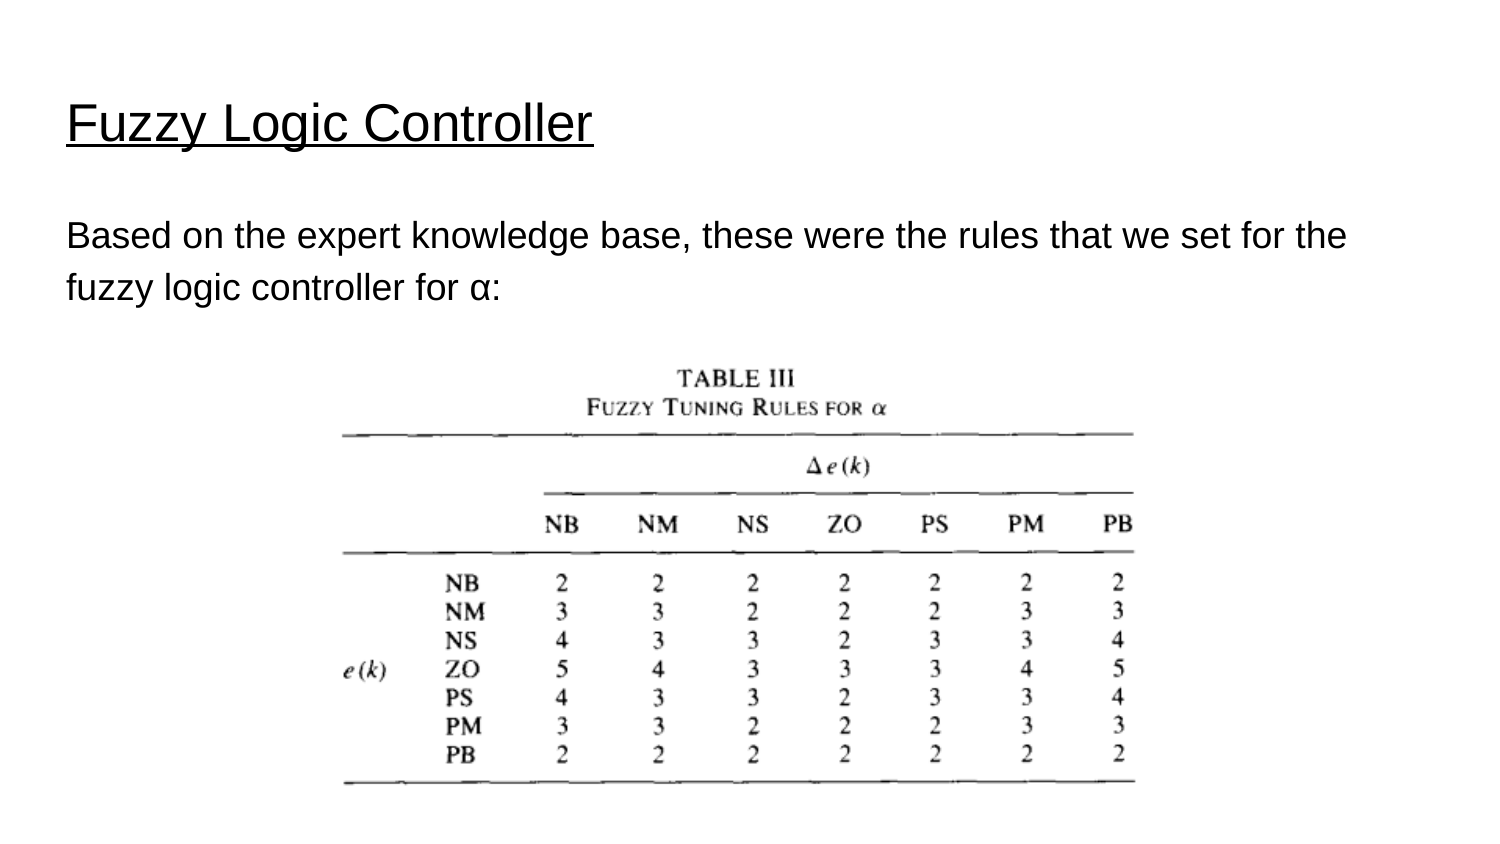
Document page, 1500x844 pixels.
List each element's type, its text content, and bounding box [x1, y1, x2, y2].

picture [297, 334, 1170, 828]
title Fuzzy Logic Controller [51, 72, 1449, 167]
list Based on the expert knowledge base, these were the rules that we set for the fuzzy logic controller for α: [51, 189, 1449, 750]
